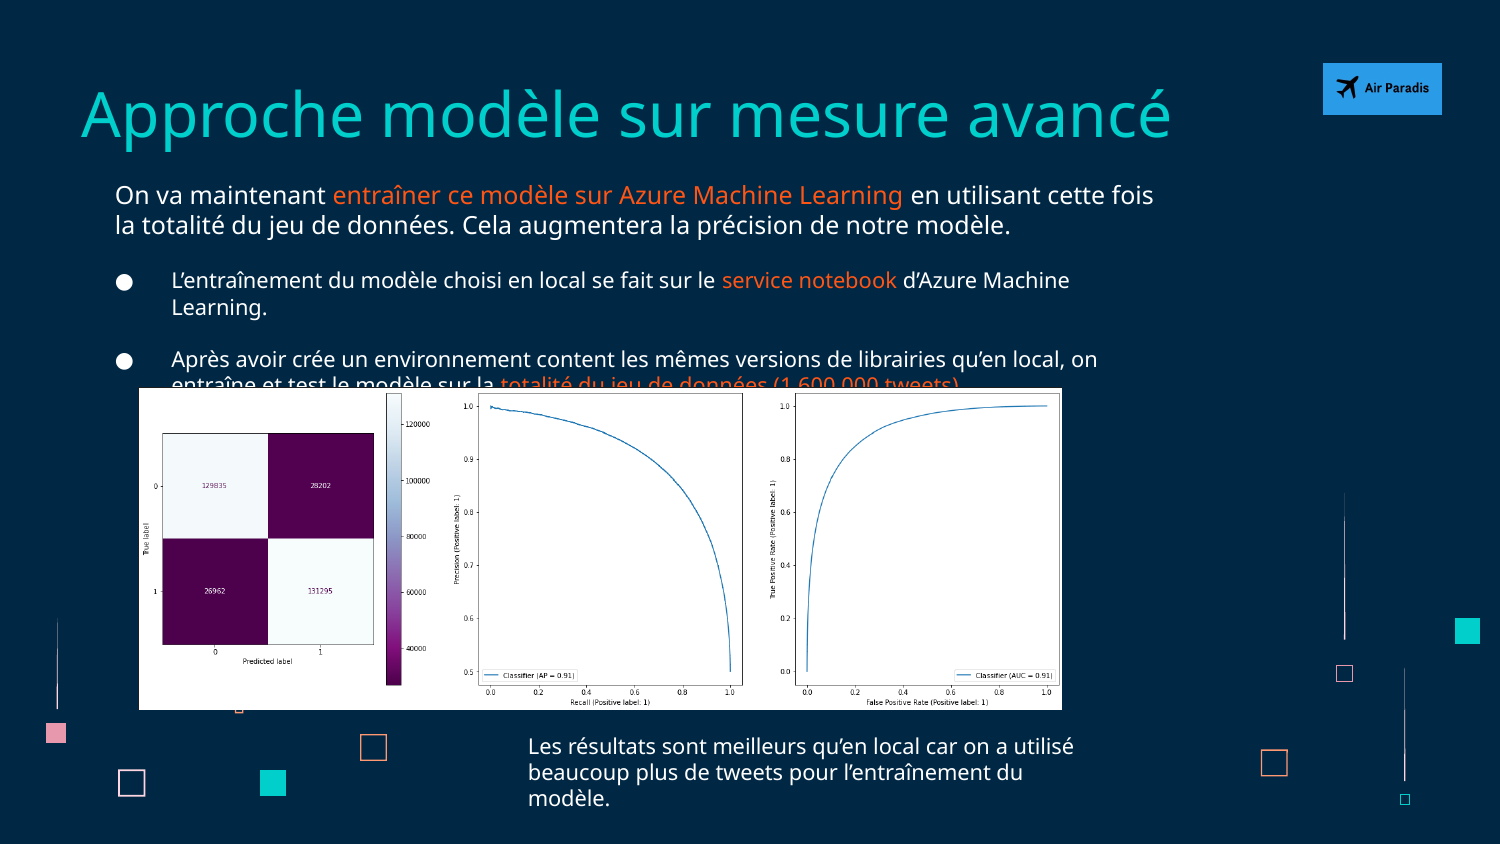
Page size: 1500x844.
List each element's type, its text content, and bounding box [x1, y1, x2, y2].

text_box On va maintenant entraîner ce modèle sur Azure Machine Learning en utilisant cette fois la totalité du jeu de données. Cela augmentera la précision de notre modèle. L’entraînement du modèle choisi en local se fait sur le service notebook d’Azure Machine Learning. Après avoir crée un environnement content les mêmes versions de librairies qu’en local, on entraîne et test le modèle sur la totalité du jeu de données (1 600 000 tweets). [81, 164, 1182, 399]
picture [1323, 63, 1442, 115]
picture [138, 387, 1062, 710]
text_box Approche modèle sur mesure avancé [66, 69, 1323, 165]
text_box Les résultats sont meilleurs qu’en local car on a utilisé beaucoup plus de tweets pour l’entraînement du modèle. [513, 725, 1120, 819]
